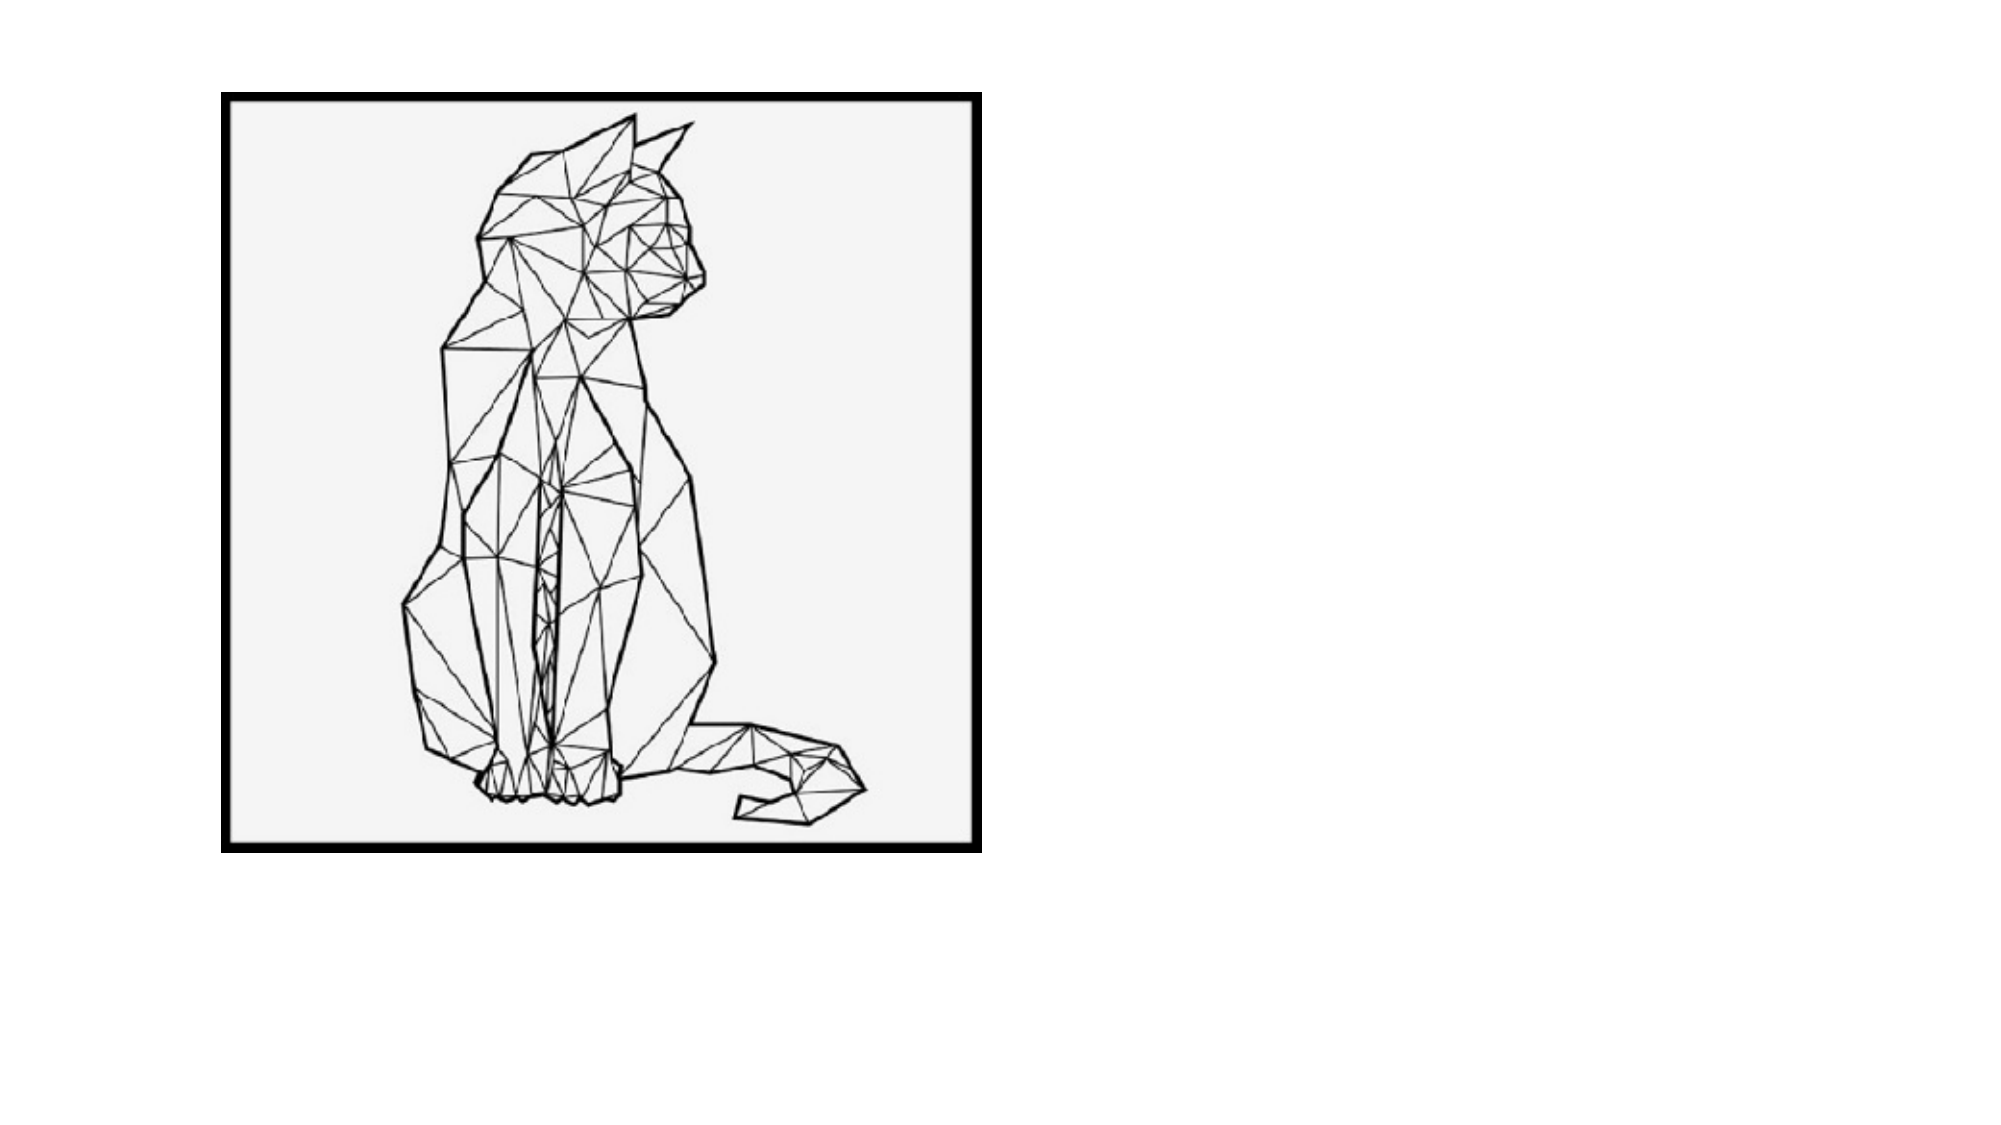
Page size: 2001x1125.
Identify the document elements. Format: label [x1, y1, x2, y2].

picture [220, 92, 982, 853]
